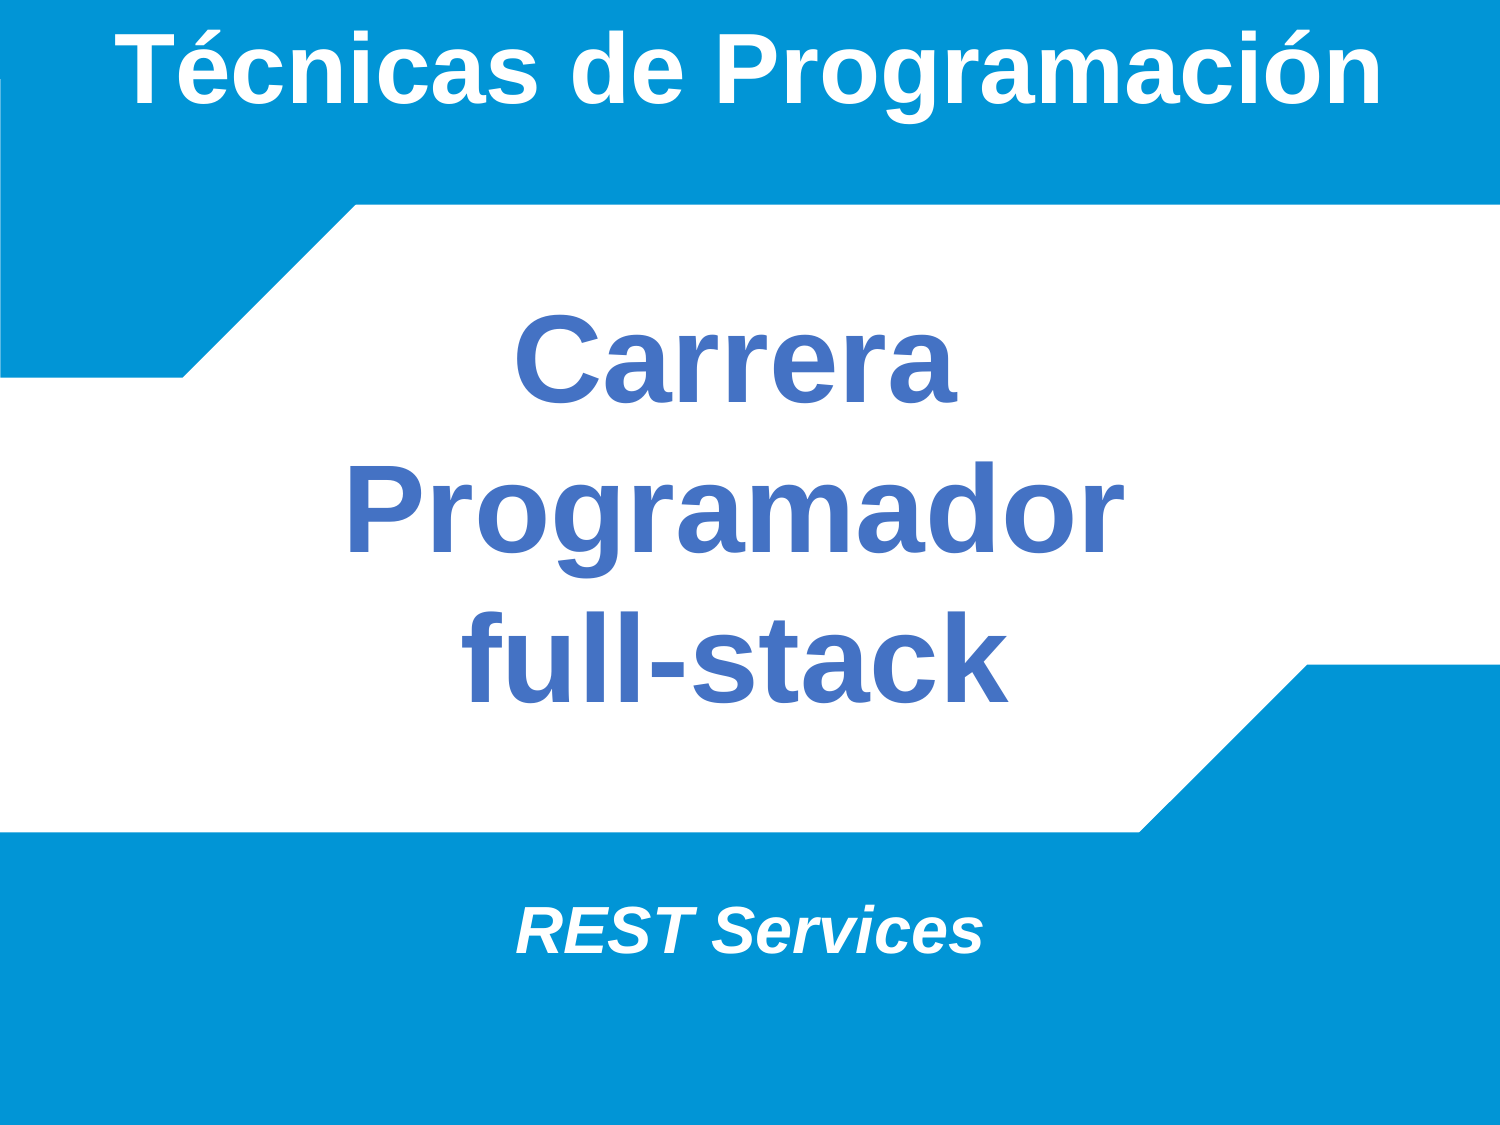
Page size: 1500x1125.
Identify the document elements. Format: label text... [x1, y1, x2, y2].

subtitle REST Services [0, 888, 1500, 979]
title Técnicas de Programación [15, 0, 1486, 133]
